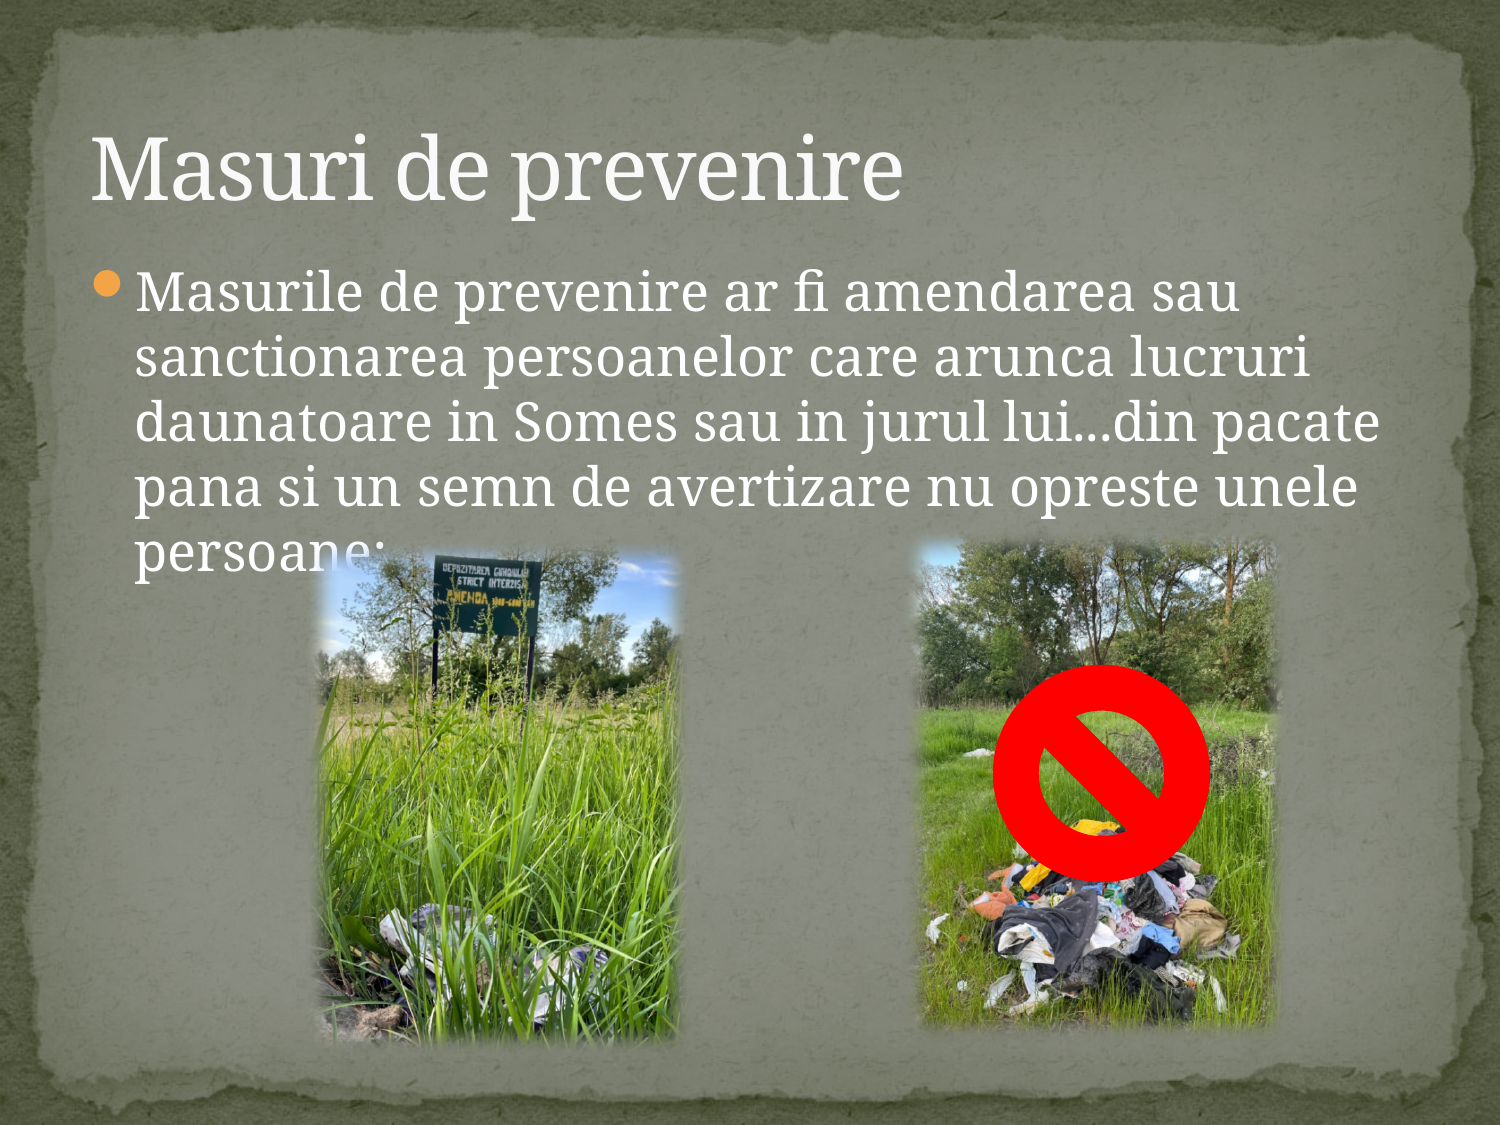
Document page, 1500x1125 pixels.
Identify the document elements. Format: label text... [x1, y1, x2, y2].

title Masuri de prevenire [74, 24, 1425, 225]
picture [904, 529, 1289, 1042]
picture [306, 540, 691, 1054]
list Masurile de prevenire ar fi amendarea sau sanctionarea persoanelor care arunca lucruri daunatoare in Somes sau in jurul lui...din pacate pana si un semn de avertizare nu opreste unele persoane: [75, 249, 1425, 1000]
